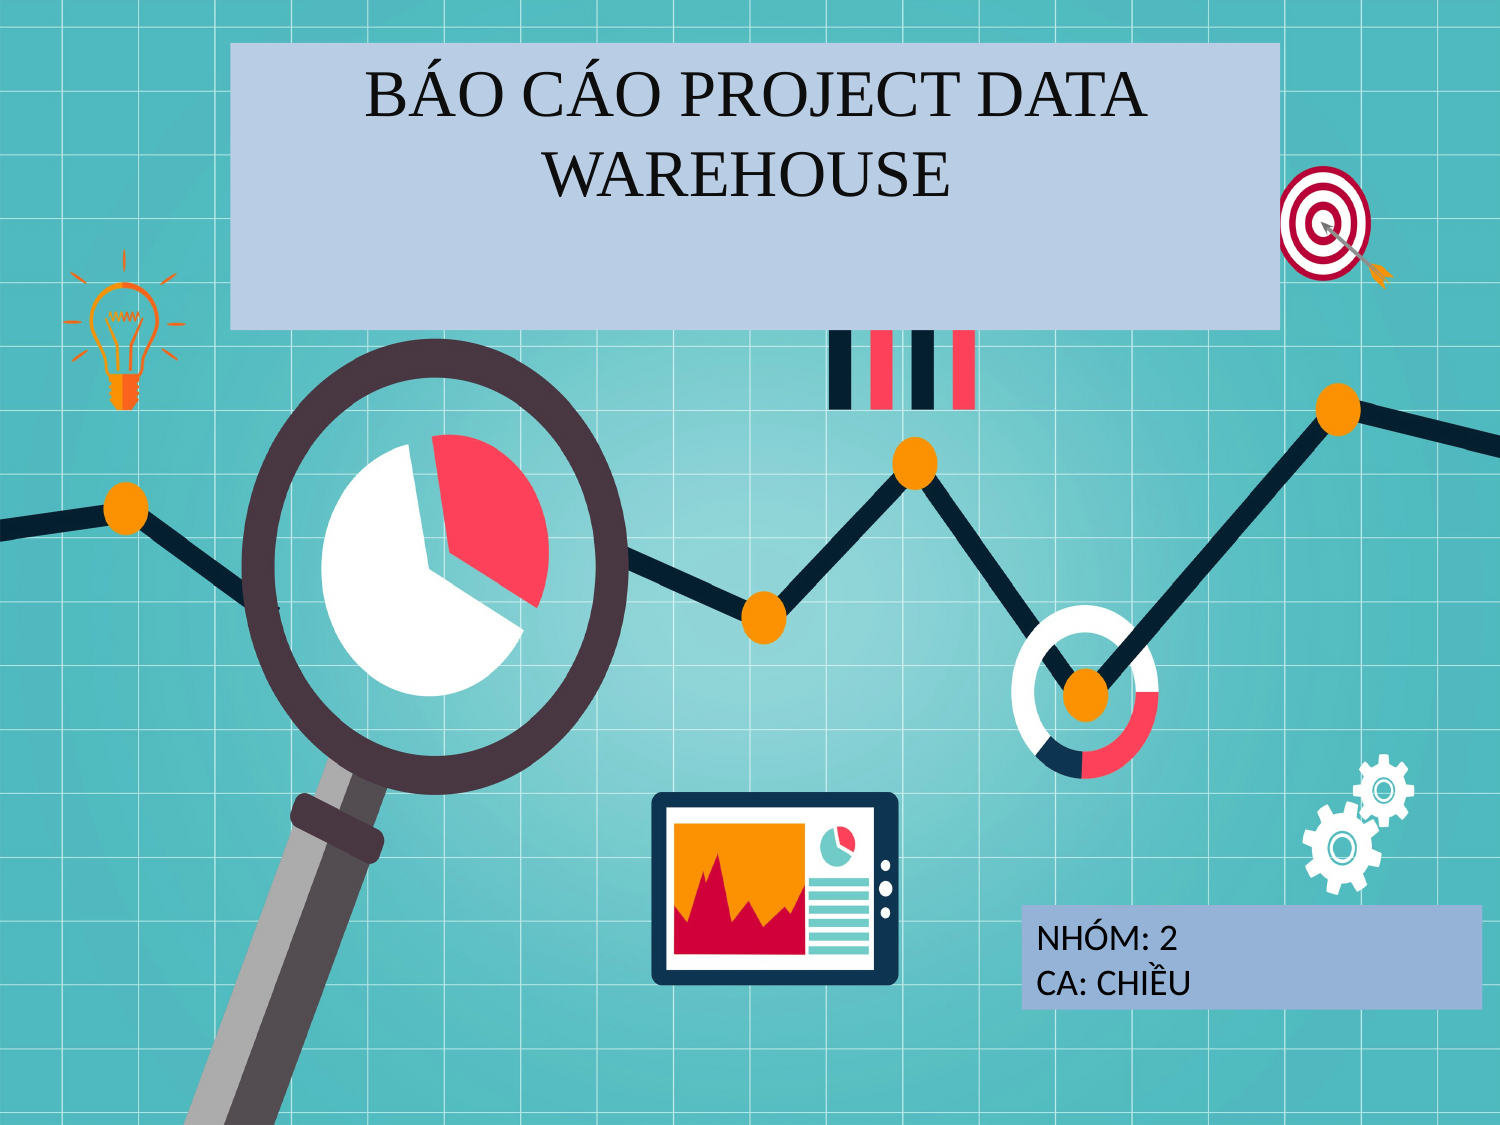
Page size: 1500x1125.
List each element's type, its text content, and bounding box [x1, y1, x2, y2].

subtitle BÁO CÁO PROJECT DATA WAREHOUSE [230, 42, 1281, 331]
text_box NHÓM: 2 CA: CHIỀU [1021, 905, 1483, 1010]
picture [0, 0, 1500, 1125]
